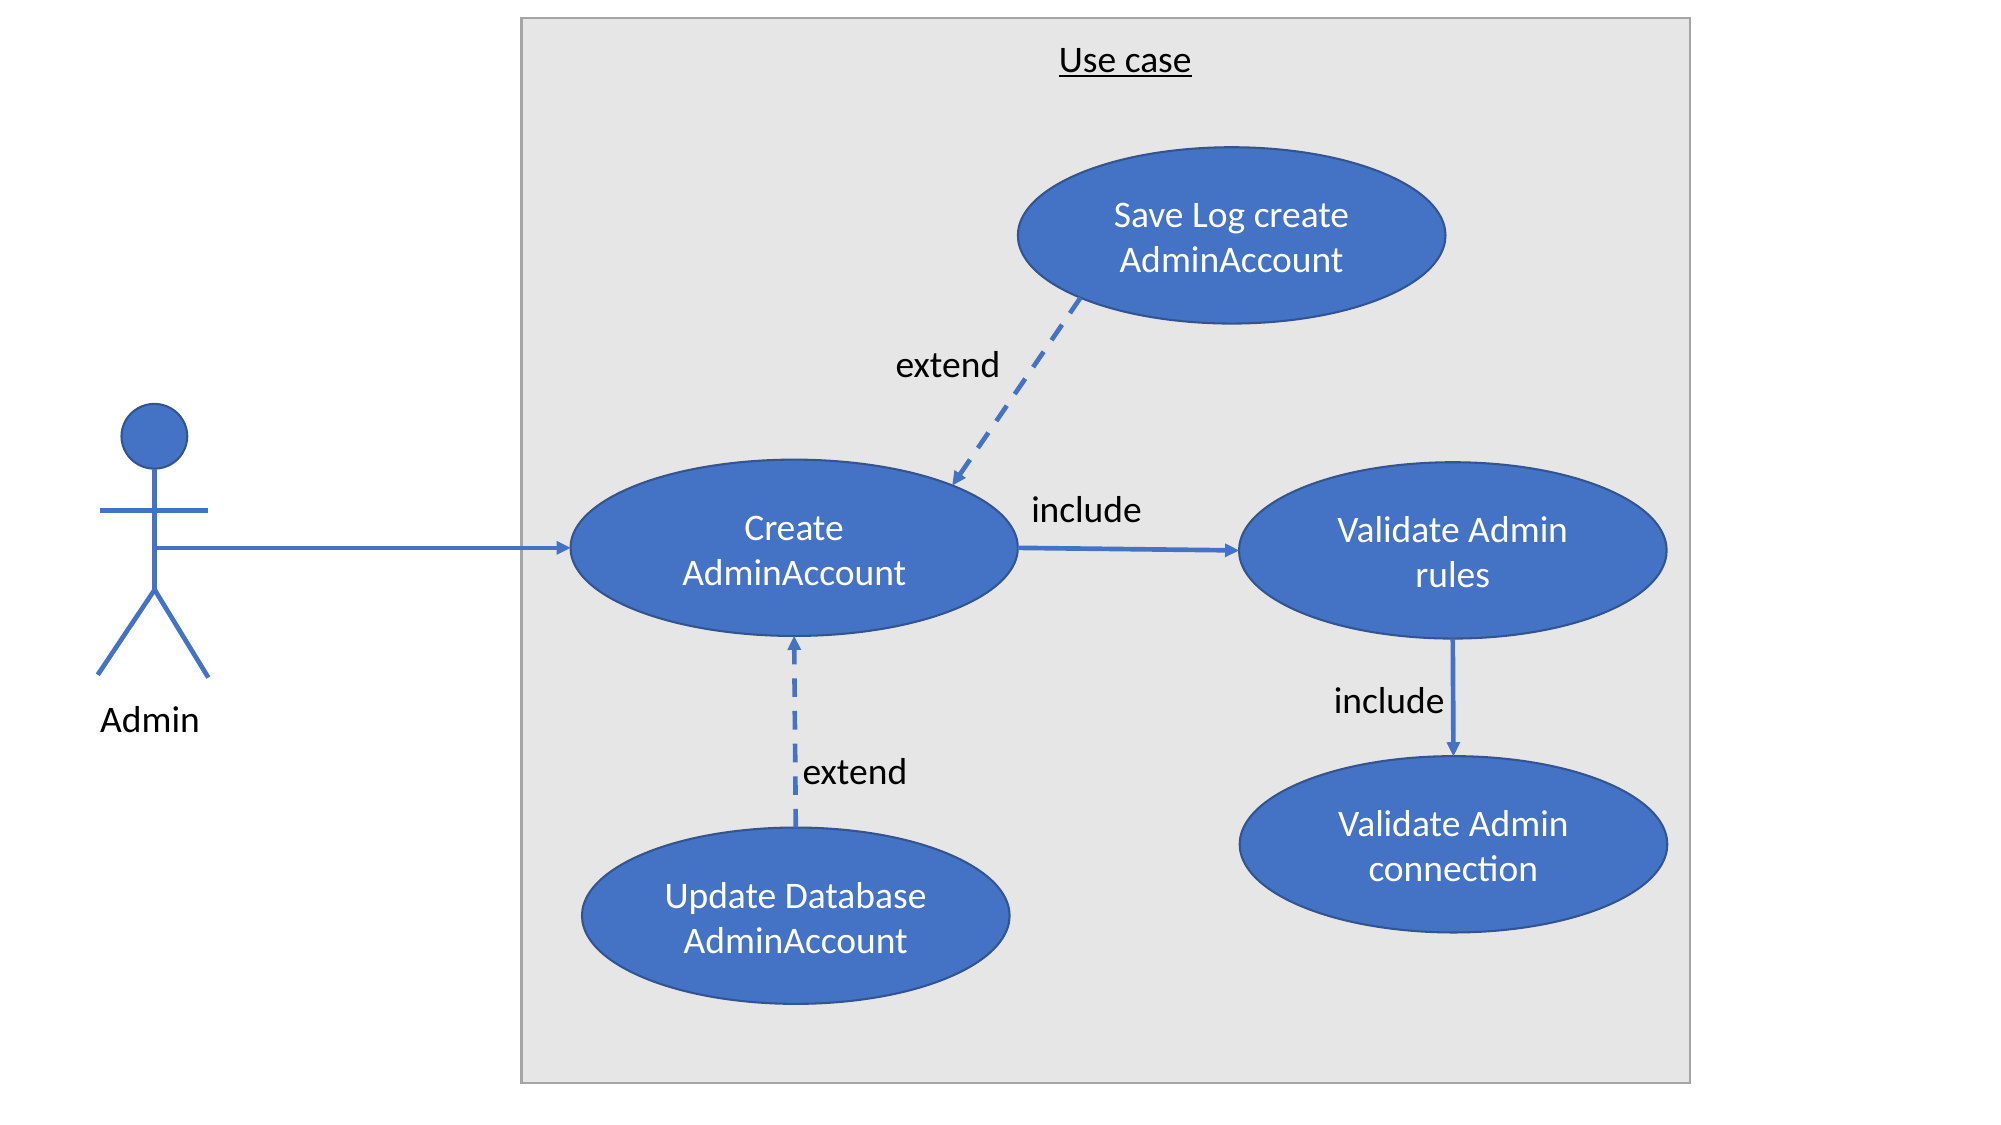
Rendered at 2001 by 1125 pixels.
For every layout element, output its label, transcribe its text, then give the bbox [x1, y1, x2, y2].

text_box Create AdminAccount [569, 458, 1019, 637]
text_box Update Database AdminAccount [580, 826, 1011, 1005]
text_box [520, 17, 1691, 1084]
text_box Save Log create AdminAccount [1016, 146, 1447, 325]
text_box Admin [85, 688, 274, 748]
text_box include [1454, 668, 1463, 729]
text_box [97, 590, 154, 675]
text_box include [1319, 668, 1452, 729]
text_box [1017, 547, 1240, 551]
text_box Validate Admin rules [1238, 461, 1668, 640]
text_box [154, 589, 209, 678]
text_box Use case [1044, 27, 1210, 88]
text_box Validate Admin connection [1238, 755, 1669, 934]
text_box extend [788, 739, 794, 800]
text_box include [1016, 477, 1160, 538]
text_box extend [796, 739, 932, 800]
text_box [952, 297, 1081, 486]
text_box [120, 402, 189, 470]
text_box extend [880, 332, 952, 393]
